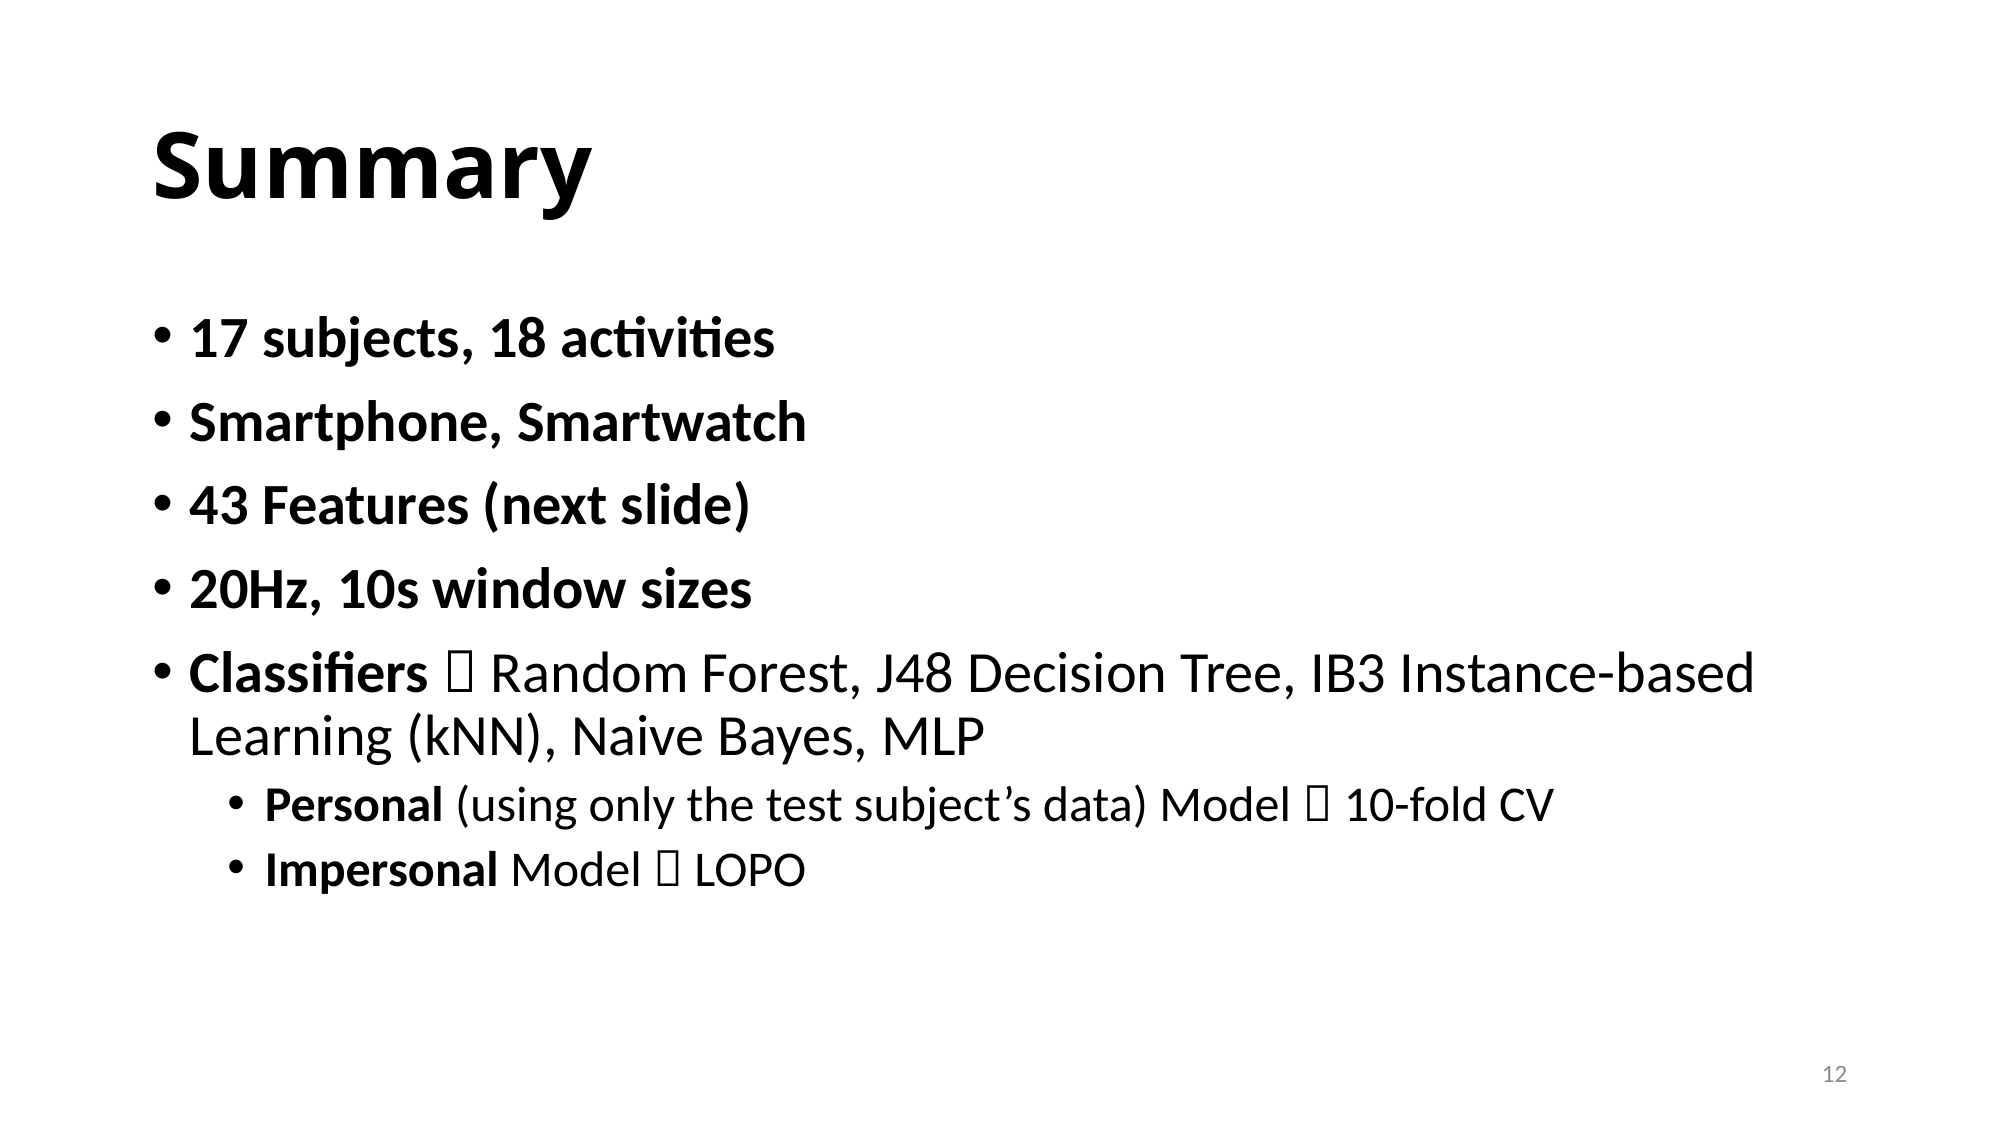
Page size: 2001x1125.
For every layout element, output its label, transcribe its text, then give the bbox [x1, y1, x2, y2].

list 17 subjects, 18 activities Smartphone, Smartwatch 43 Features (next slide) 20Hz, 10s window sizes Classifiers  Random Forest, J48 Decision Tree, IB3 Instance-based Learning (kNN), Naive Bayes, MLP Personal (using only the test subject’s data) Model  10-fold CV Impersonal Model  LOPO [137, 299, 1863, 1014]
slide_number 12 [1412, 1042, 1863, 1103]
title Summary [137, 59, 1863, 278]
